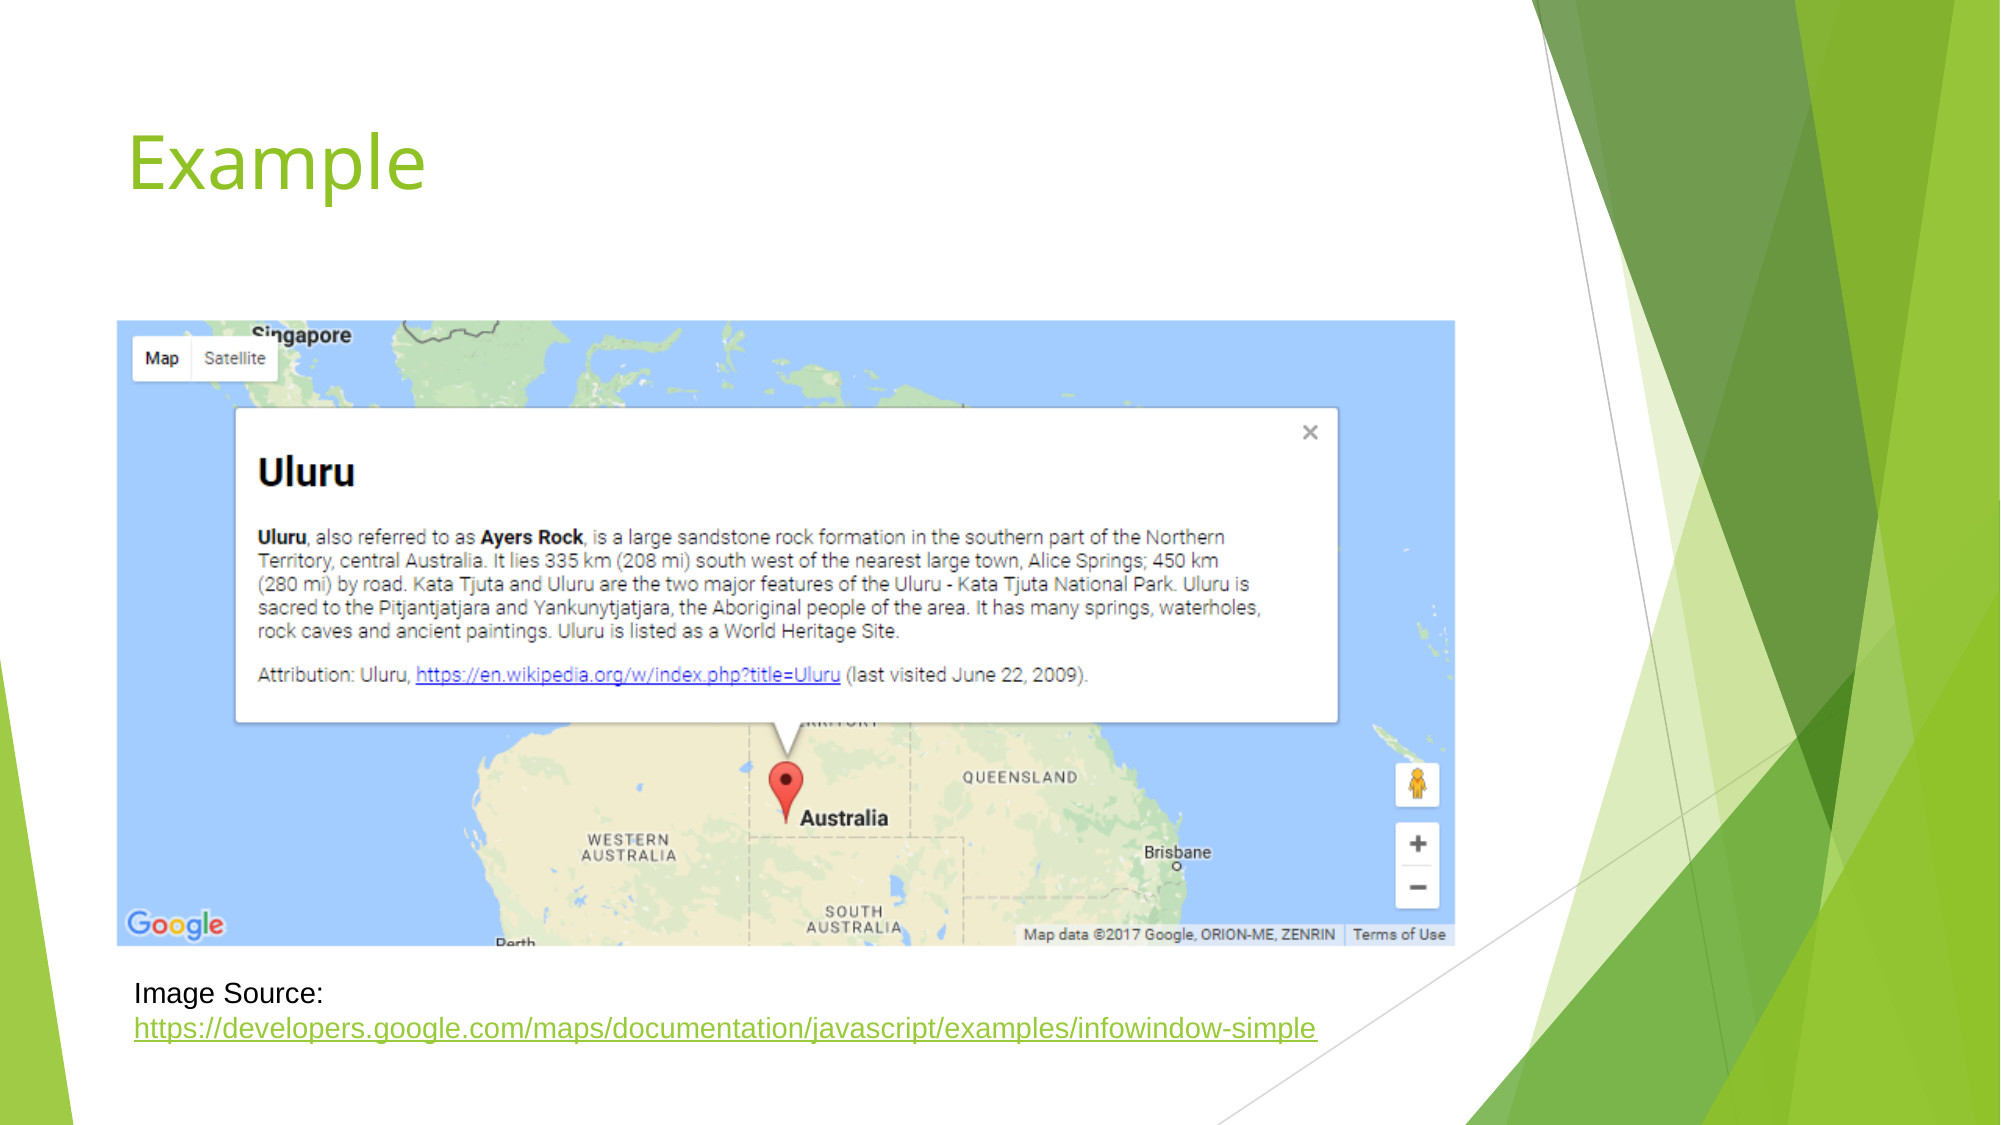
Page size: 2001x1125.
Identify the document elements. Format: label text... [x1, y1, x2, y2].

picture [110, 316, 1460, 952]
title Example [111, 99, 1522, 317]
text_box Image Source:https://developers.google.com/maps/documentation/javascript/examples/infowindow-simple [118, 959, 1453, 1068]
